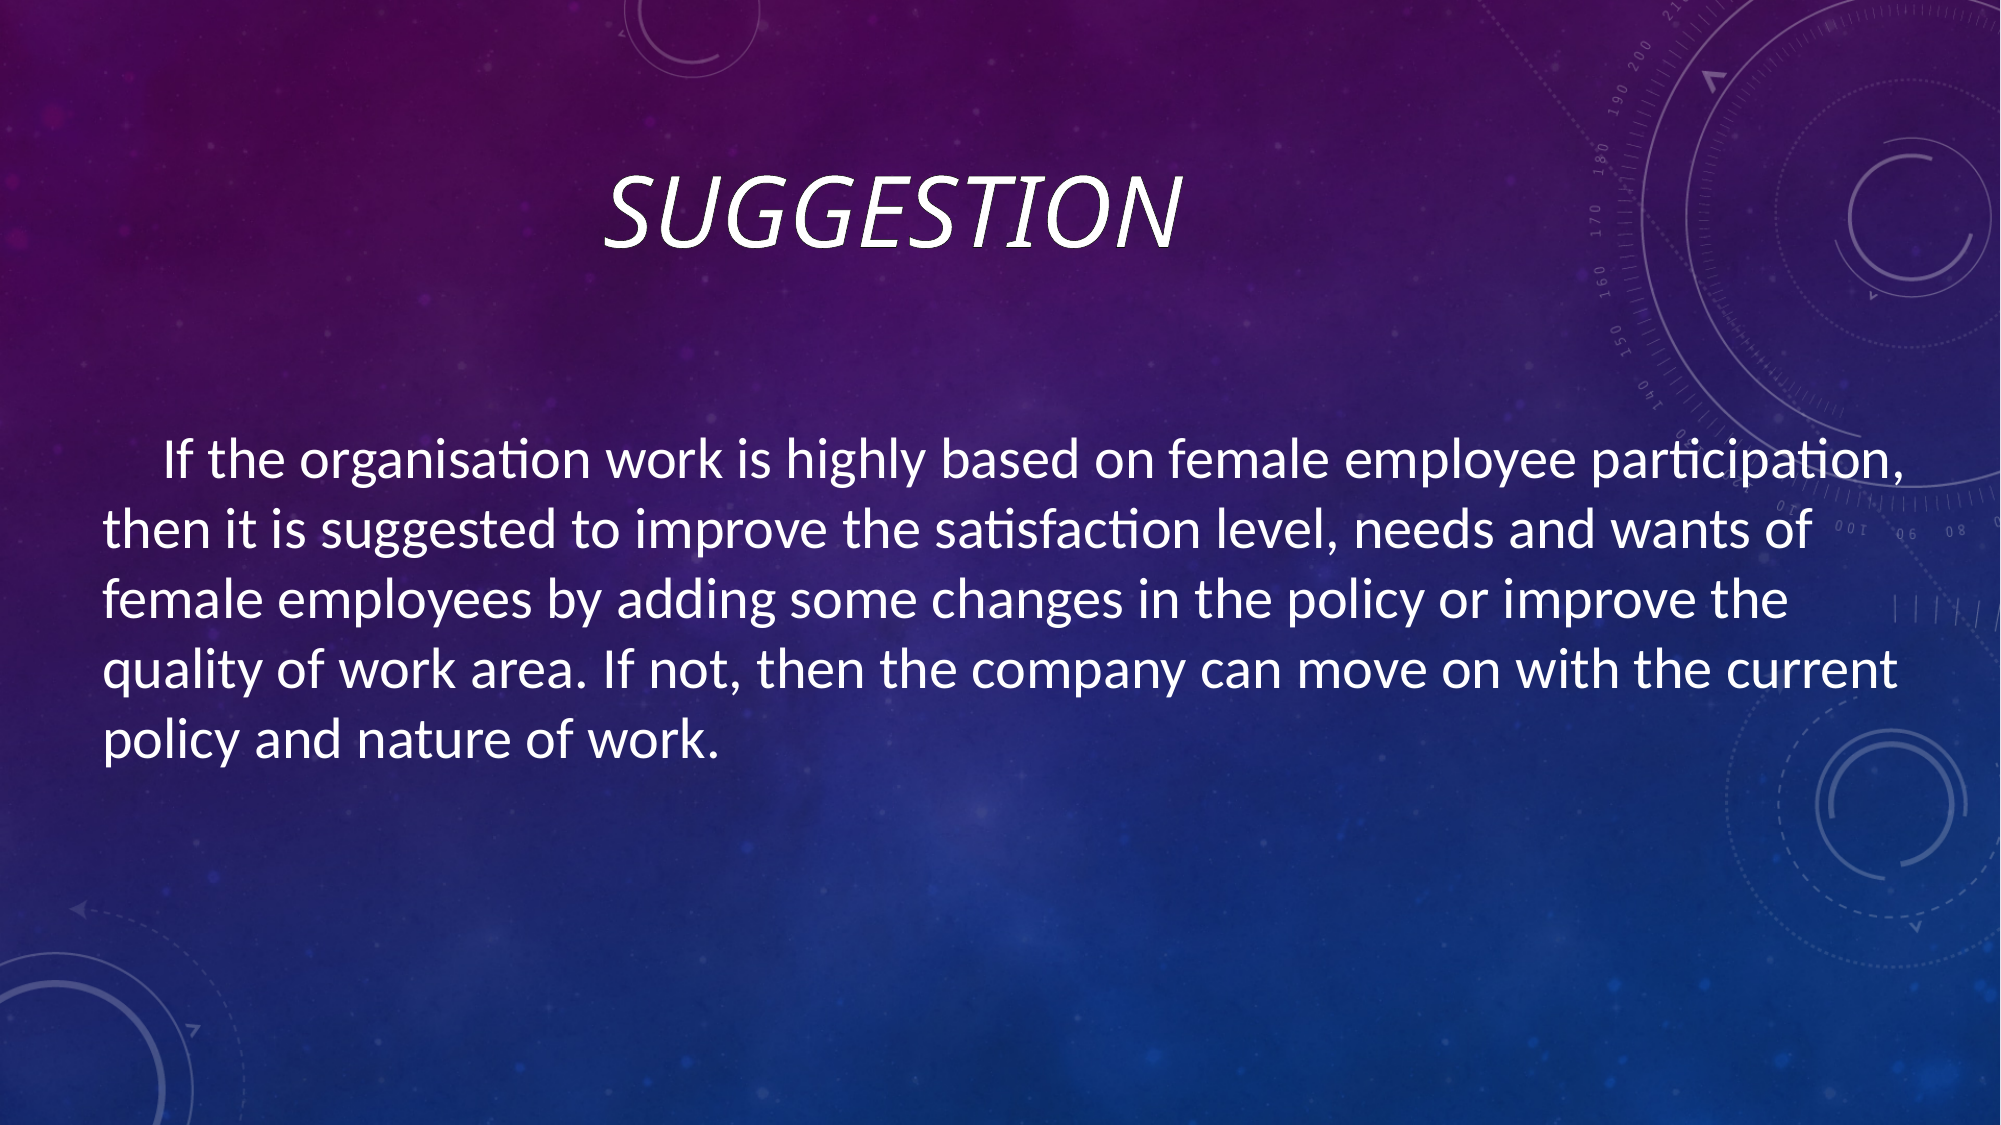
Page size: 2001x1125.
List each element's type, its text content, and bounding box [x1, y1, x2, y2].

picture [0, 0, 2001, 1125]
text_box If the organisation work is highly based on female employee participation, then it is suggested to improve the satisfaction level, needs and wants of female employees by adding some changes in the policy or improve the quality of work area. If not, then the company can move on with the current policy and nature of work. [87, 412, 1963, 778]
title SUGGESTION [587, 186, 1413, 349]
